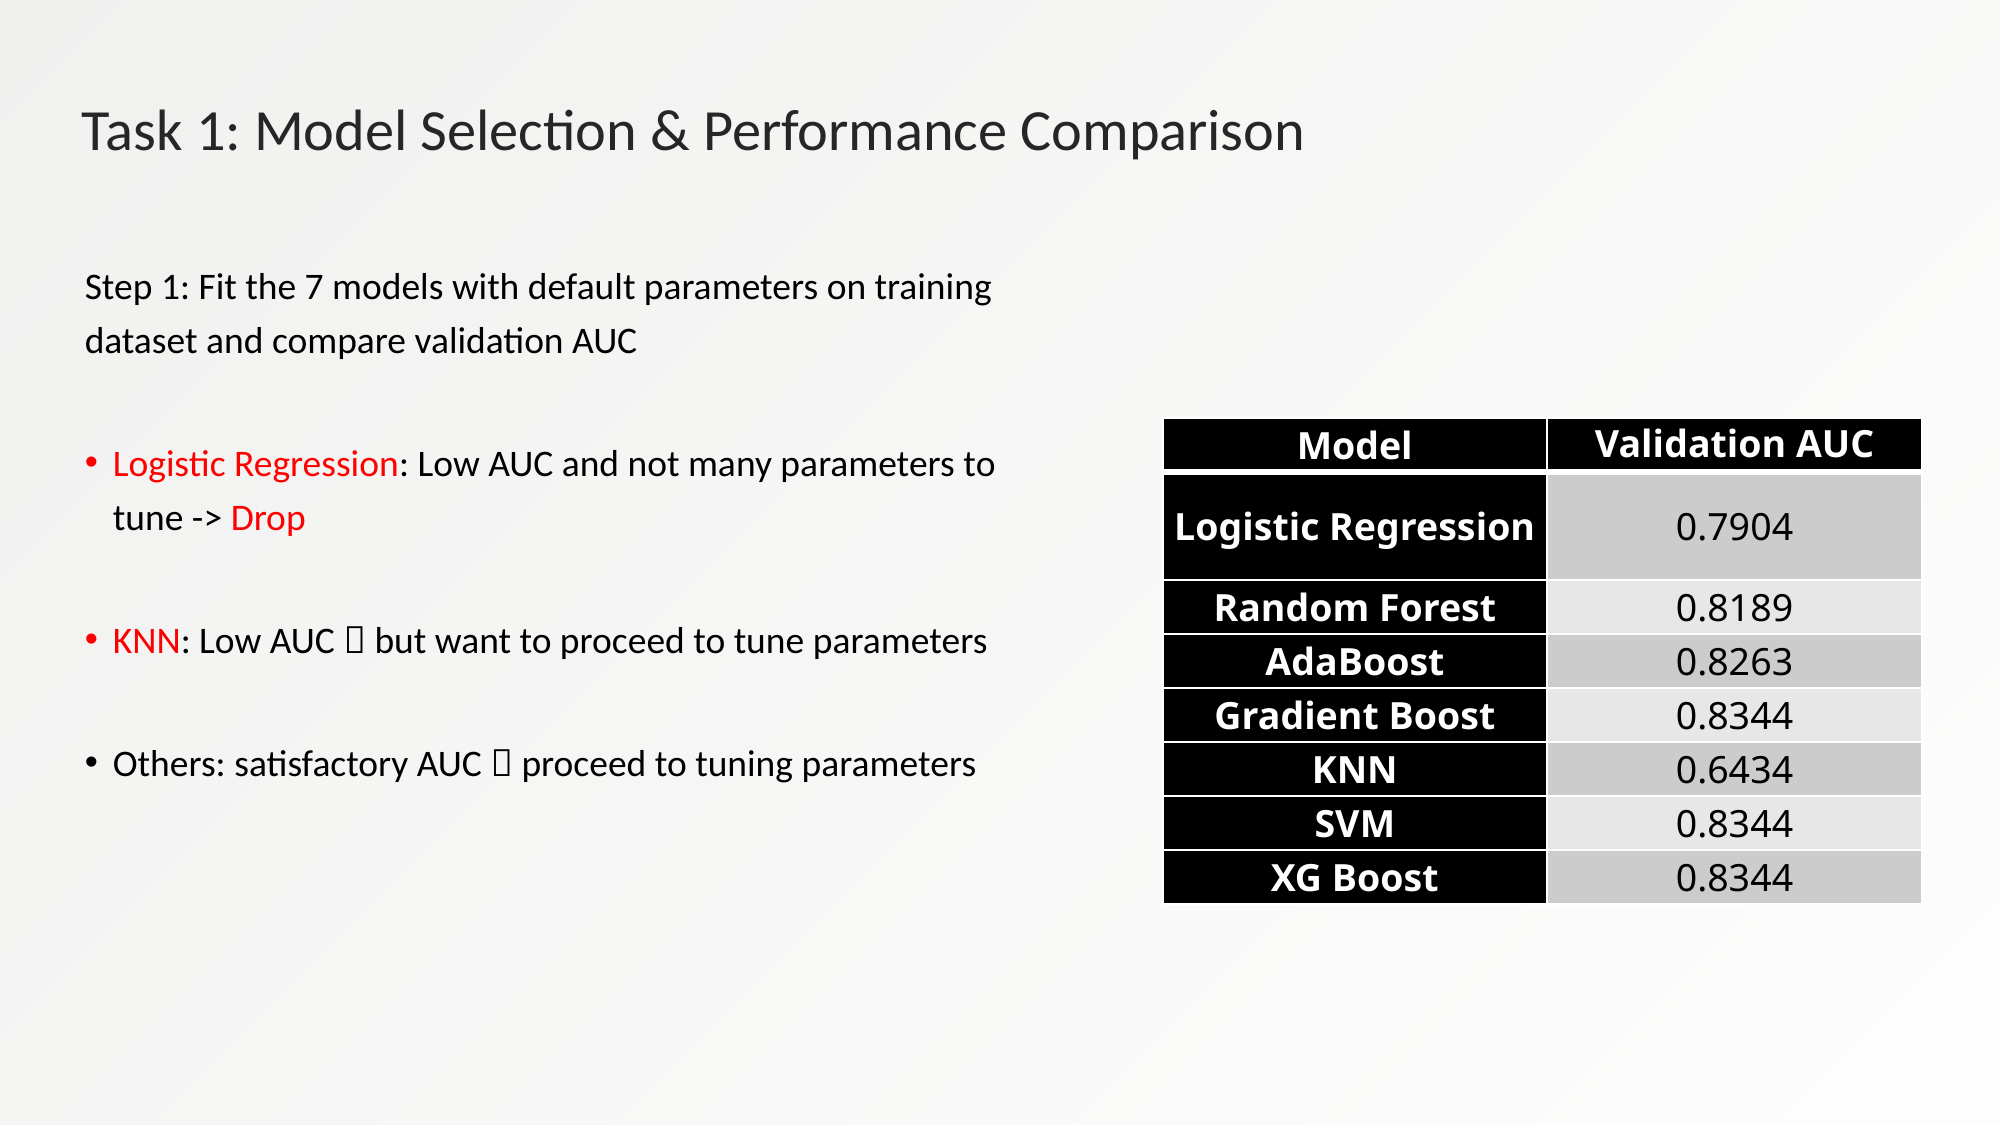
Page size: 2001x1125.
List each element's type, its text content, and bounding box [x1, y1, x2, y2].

table_cell AdaBoost [1164, 635, 1546, 687]
table_cell 0.8344 [1548, 851, 1921, 903]
table_cell 0.7904 [1548, 475, 1921, 579]
table_cell SVM [1164, 797, 1546, 849]
table_cell Random Forest [1164, 581, 1546, 633]
table_cell KNN [1164, 743, 1546, 795]
table_header Model [1164, 419, 1546, 469]
table_cell 0.8263 [1548, 635, 1921, 687]
table_cell Logistic Regression [1164, 475, 1546, 579]
table_cell 0.8189 [1548, 581, 1921, 633]
table_cell 0.8344 [1548, 797, 1921, 849]
table_cell XG Boost [1164, 851, 1546, 903]
text_box Task 1: Model Selection & Performance Comparison [66, 84, 1513, 170]
table_cell Gradient Boost [1164, 689, 1546, 741]
table_cell 0.6434 [1548, 743, 1921, 795]
text_box Step 1: Fit the 7 models with default parameters on training dataset and compare validation AUC Logistic Regression: Low AUC and not many parameters to tune -> Drop KNN: Low AUC  but want to proceed to tune parameters Others: satisfactory AUC  proceed to tuning parameters [66, 244, 1031, 794]
table_header Validation AUC [1548, 419, 1921, 469]
table_cell 0.8344 [1548, 689, 1921, 741]
